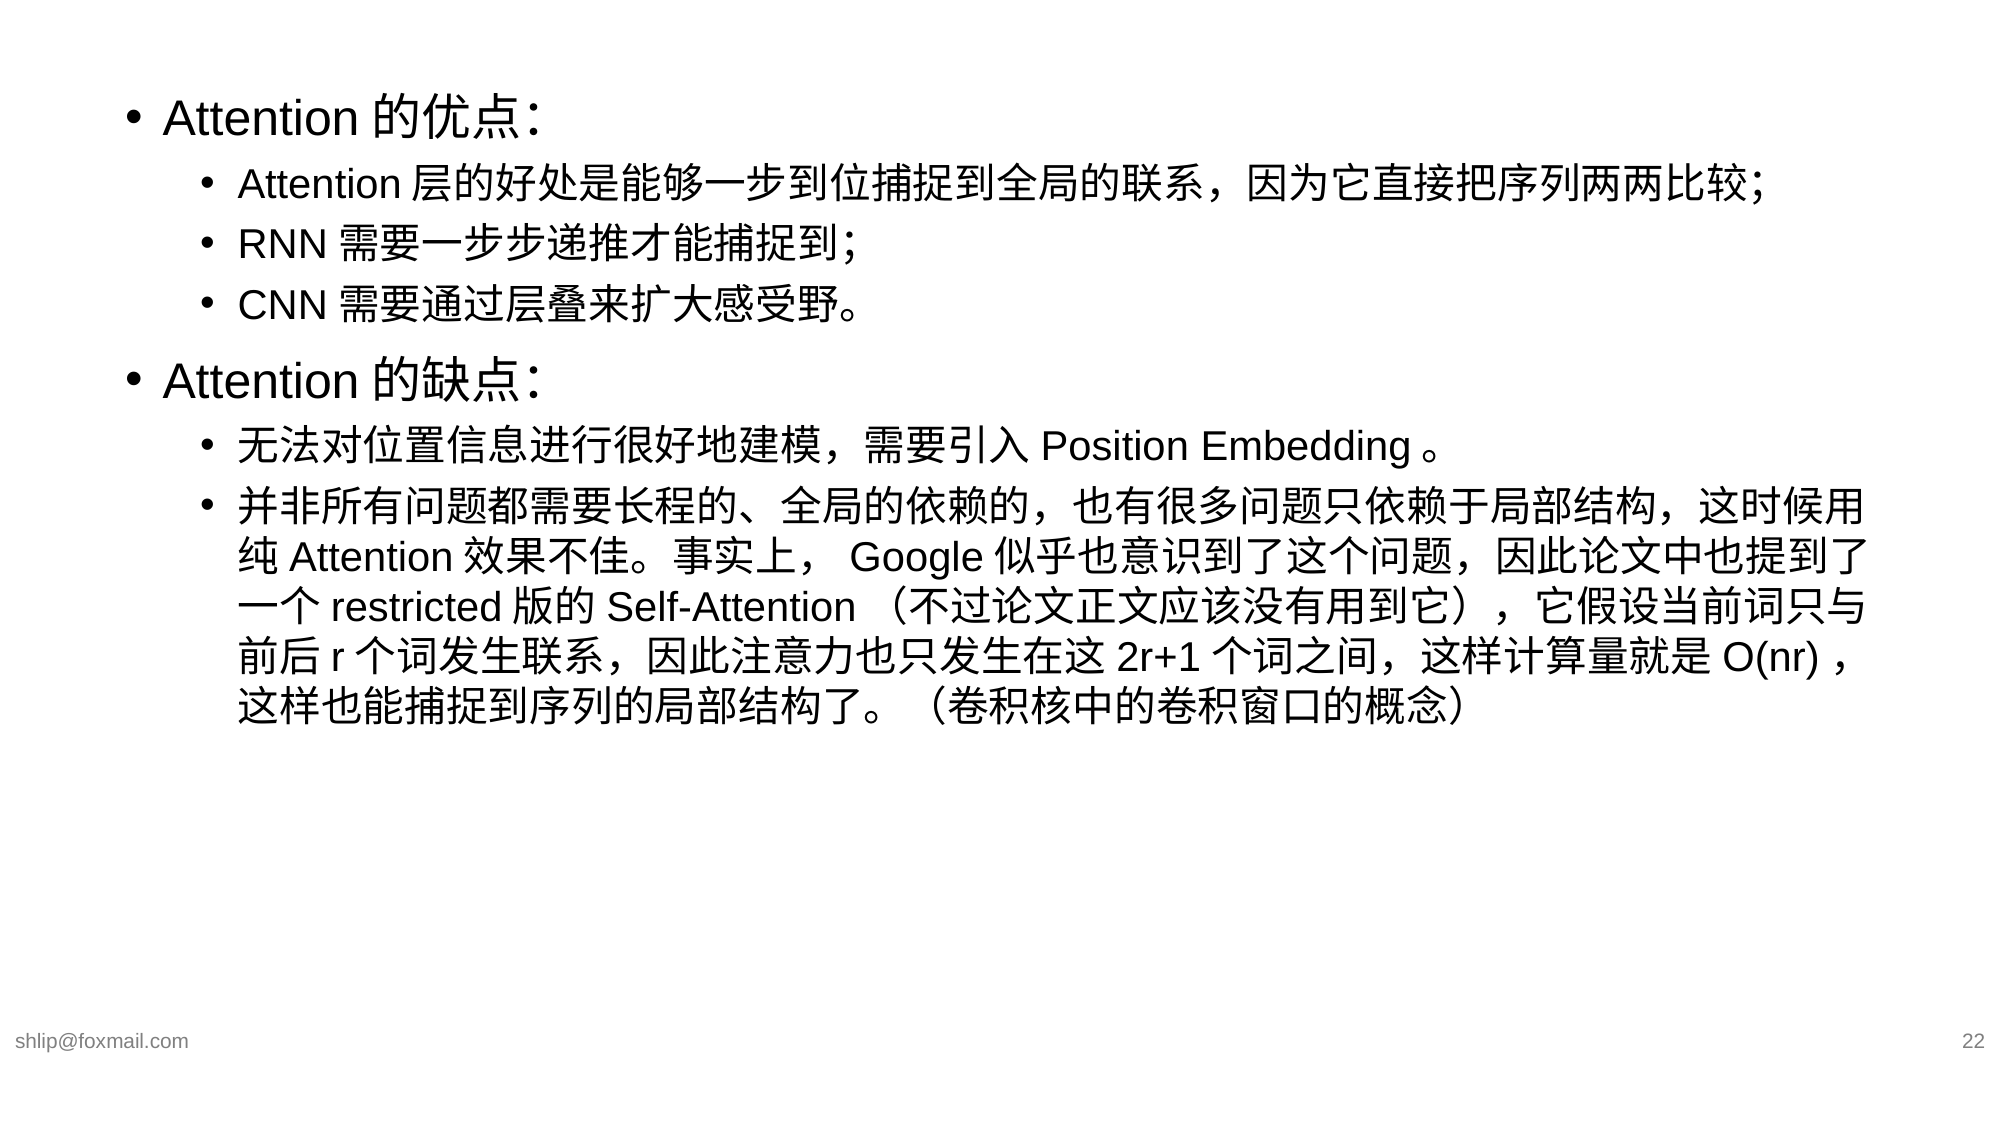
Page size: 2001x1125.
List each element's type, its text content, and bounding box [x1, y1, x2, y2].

footer shlip@foxmail.com [0, 1023, 680, 1058]
list Attention的优点： Attention层的好处是能够一步到位捕捉到全局的联系，因为它直接把序列两两比较； RNN需要一步步递推才能捕捉到； CNN需要通过层叠来扩大感受野。 Attention的缺点： 无法对位置信息进行很好地建模，需要引入Position Embedding。 并非所有问题都需要长程的、全局的依赖的，也有很多问题只依赖于局部结构，这时候用纯Attention效果不佳。事实上，Google似乎也意识到了这个问题，因此论文中也提到了一个restricted版的Self-Attention（不过论文正文应该没有用到它），它假设当前词只与前后r个词发生联系，因此注意力也只发生在这2r+1个词之间，这样计算量就是O(nr)，这样也能捕捉到序列的局部结构了。（卷积核中的卷积窗口的概念） [109, 84, 1890, 1010]
slide_number 22 [1522, 1023, 2000, 1058]
